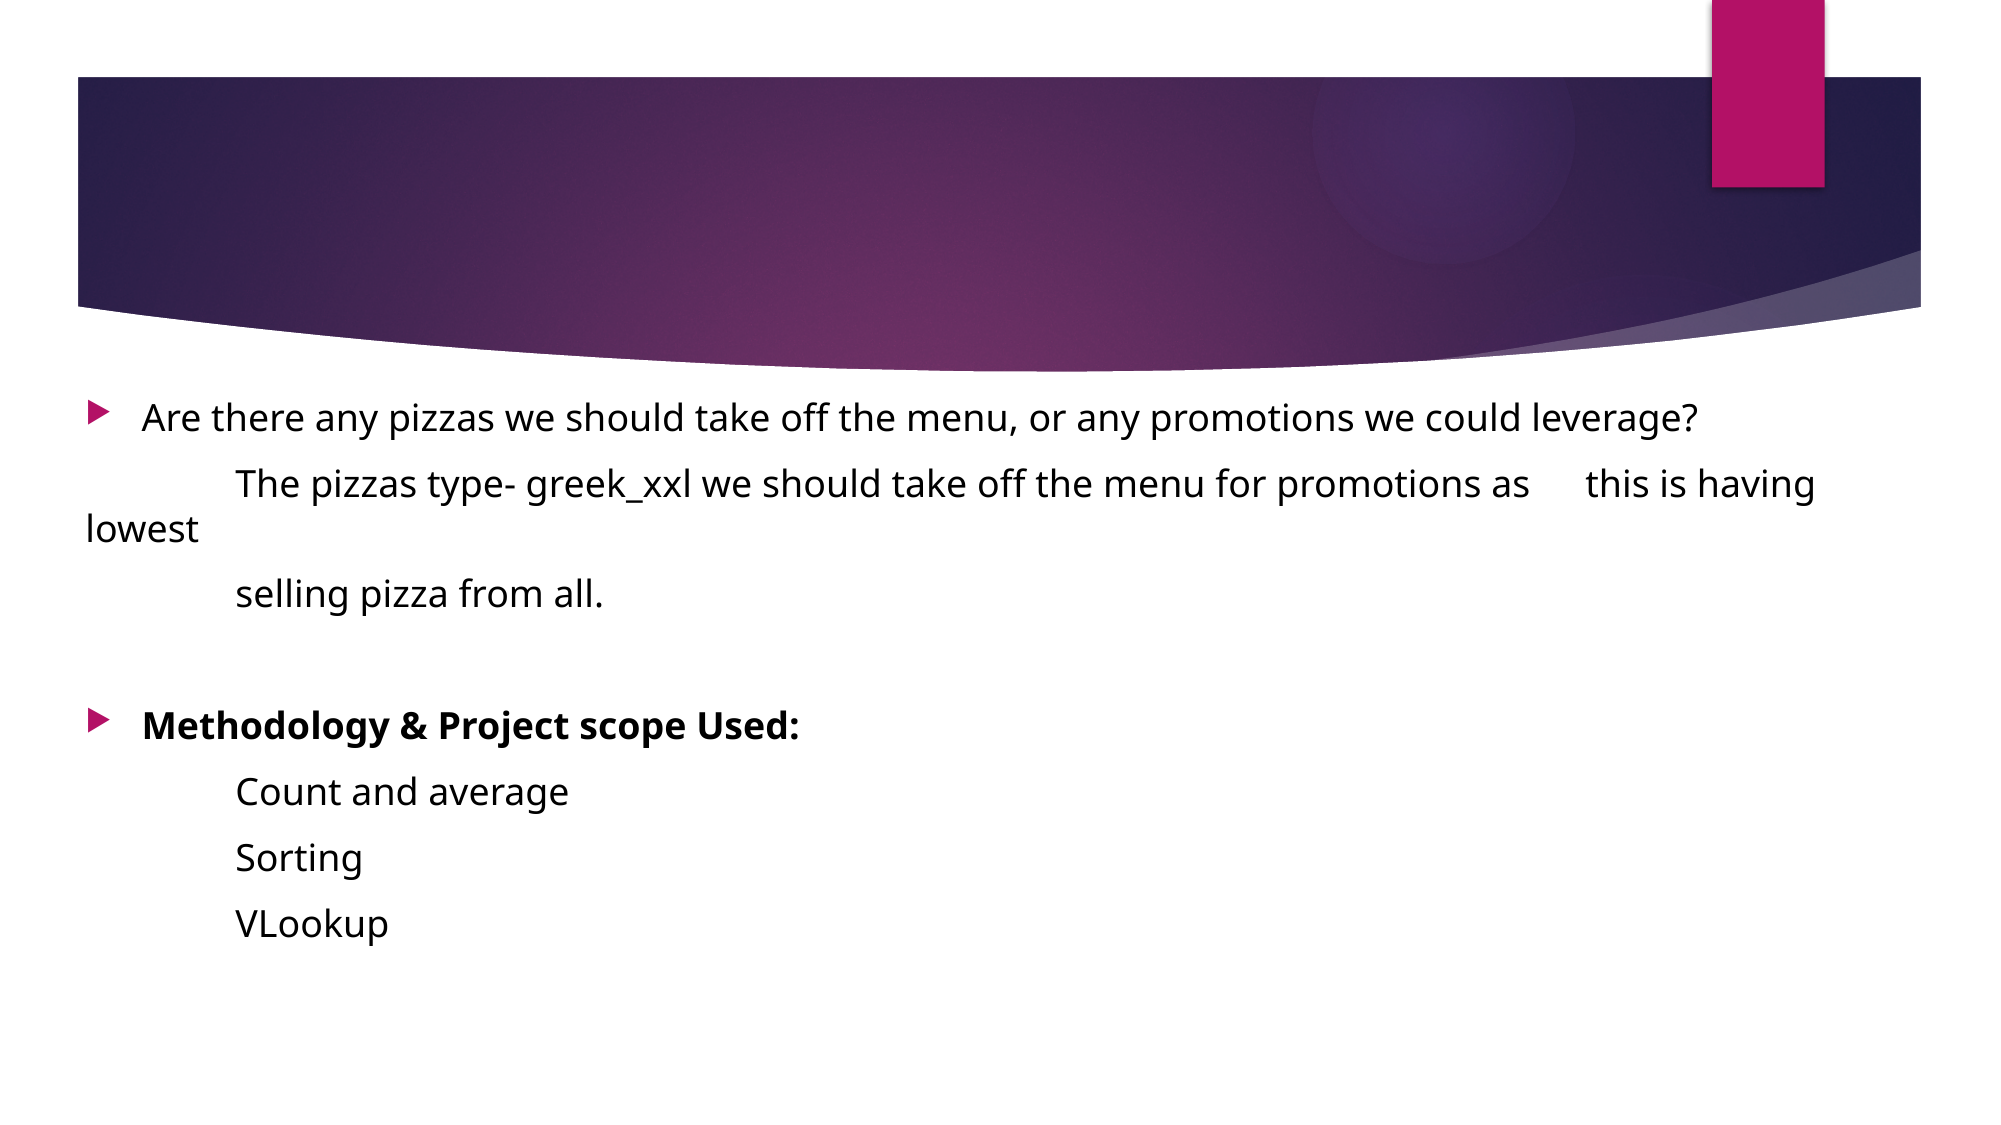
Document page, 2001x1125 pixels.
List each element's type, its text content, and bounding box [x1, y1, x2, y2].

list Are there any pizzas we should take off the menu, or any promotions we could leverage? The pizzas type- greek_xxl we should take off the menu for promotions as this is having lowest selling pizza from all. Methodology & Project scope Used: Count and average Sorting VLookup [70, 320, 1925, 1073]
